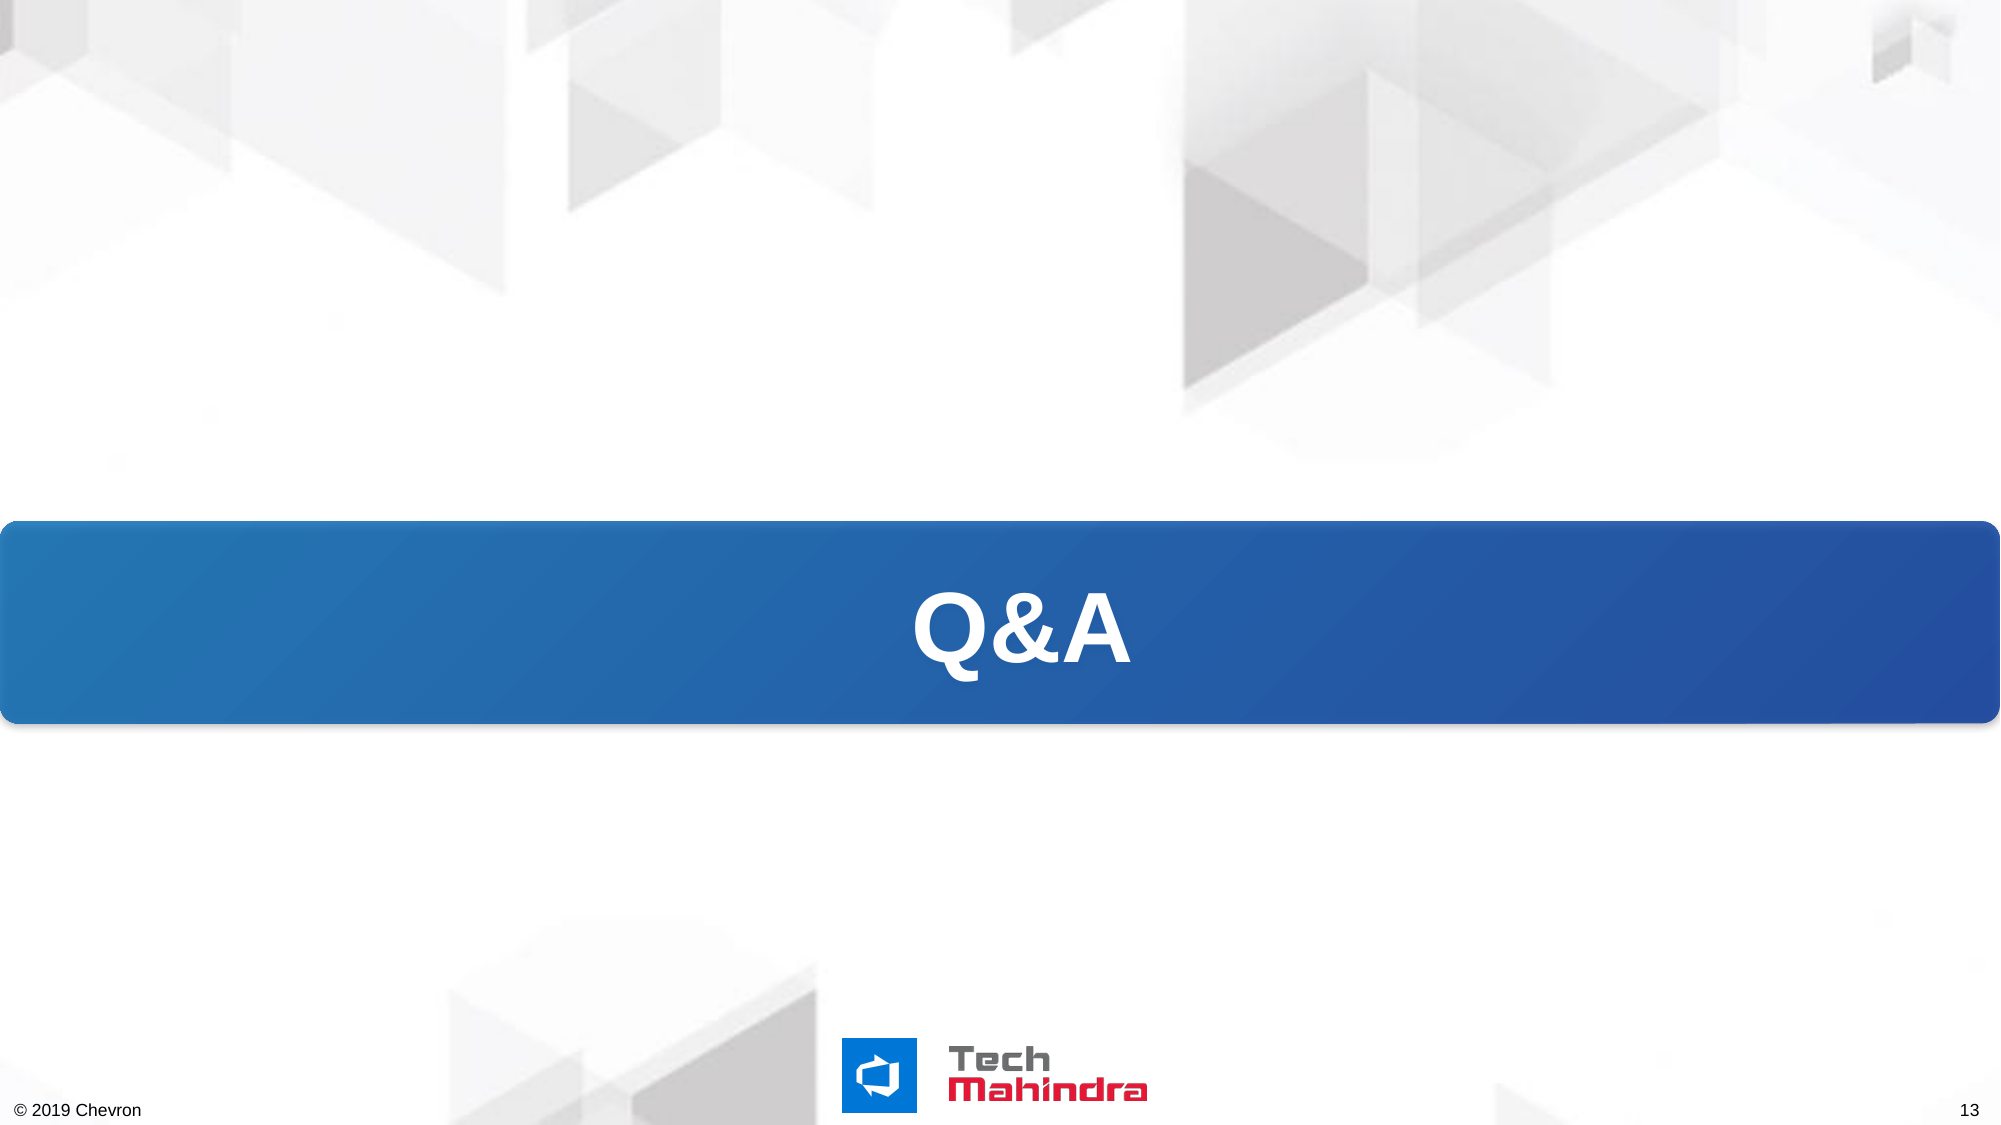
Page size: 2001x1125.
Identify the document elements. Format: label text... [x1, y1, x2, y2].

picture [0, 0, 2001, 1125]
text_box Q&A [0, 520, 2000, 725]
